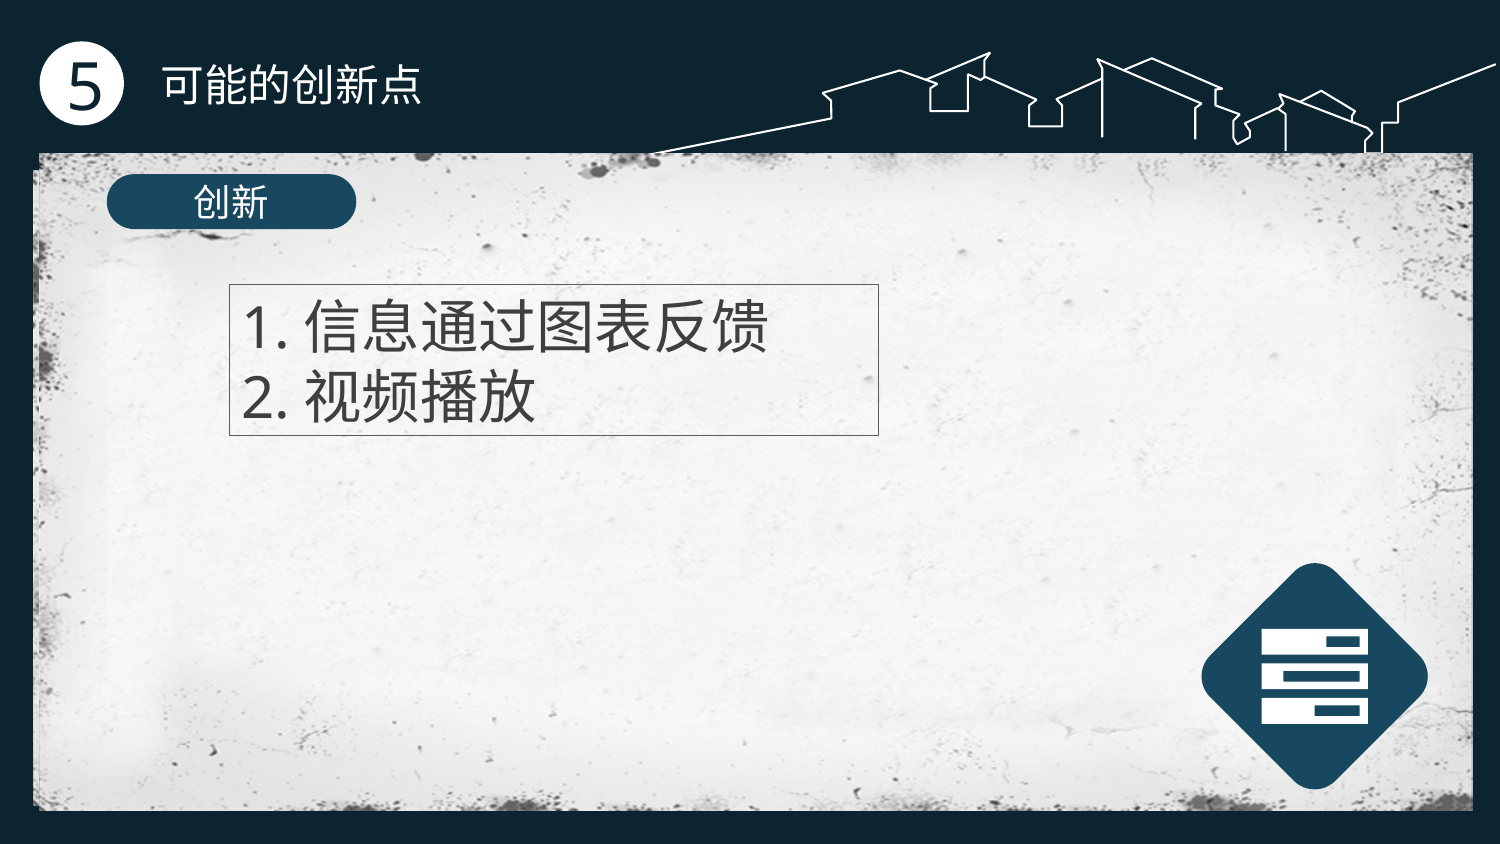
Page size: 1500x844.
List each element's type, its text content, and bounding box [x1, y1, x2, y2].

text_box 可能的创新点 [145, 50, 552, 118]
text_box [550, 52, 1496, 175]
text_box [1225, 587, 1404, 766]
text_box 5 [39, 41, 124, 126]
picture [33, 153, 1474, 811]
text_box [31, 28, 1496, 171]
